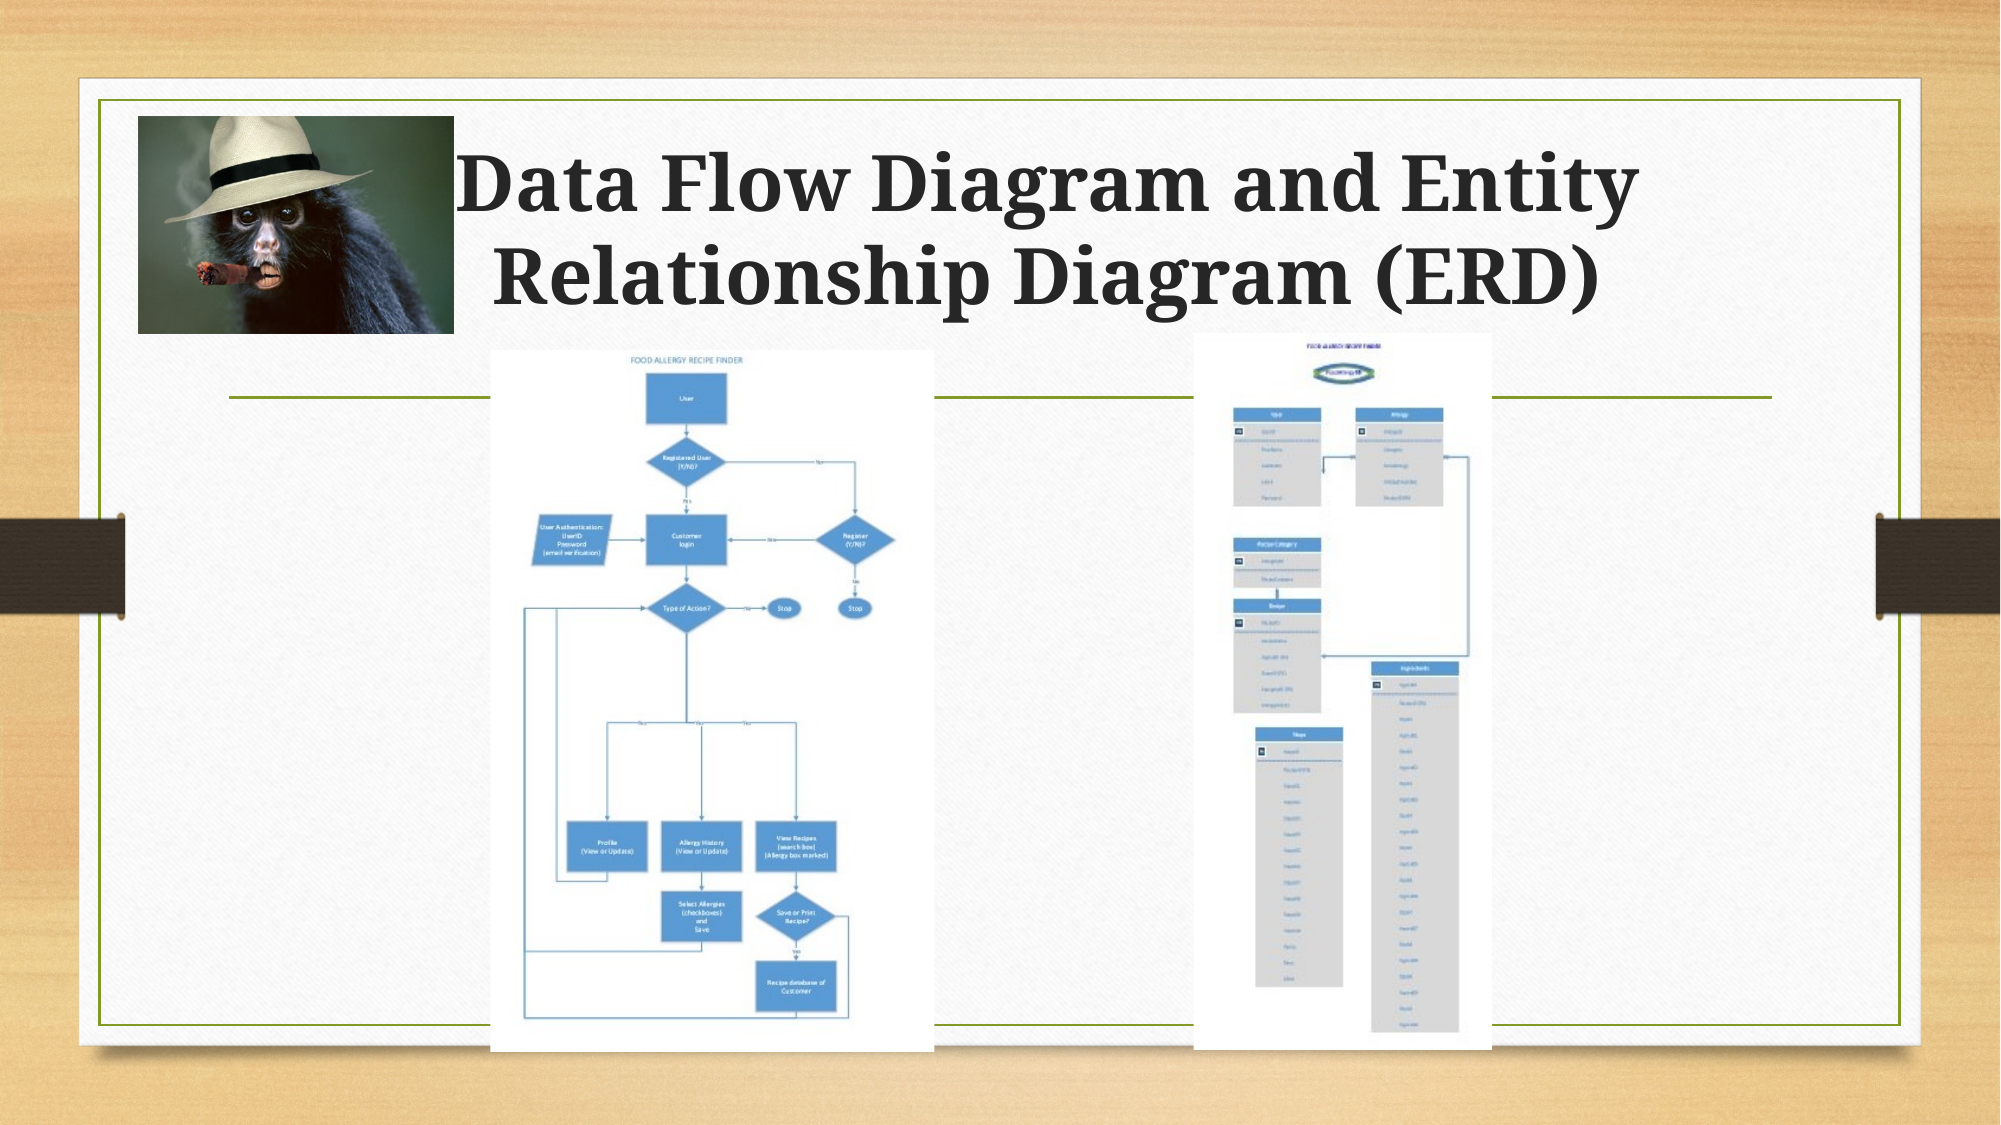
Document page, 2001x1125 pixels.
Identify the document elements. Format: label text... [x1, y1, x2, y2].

title Data Flow Diagram and Entity Relationship Diagram (ERD) [454, 119, 1662, 334]
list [490, 350, 935, 1052]
picture [0, 0, 2001, 1125]
